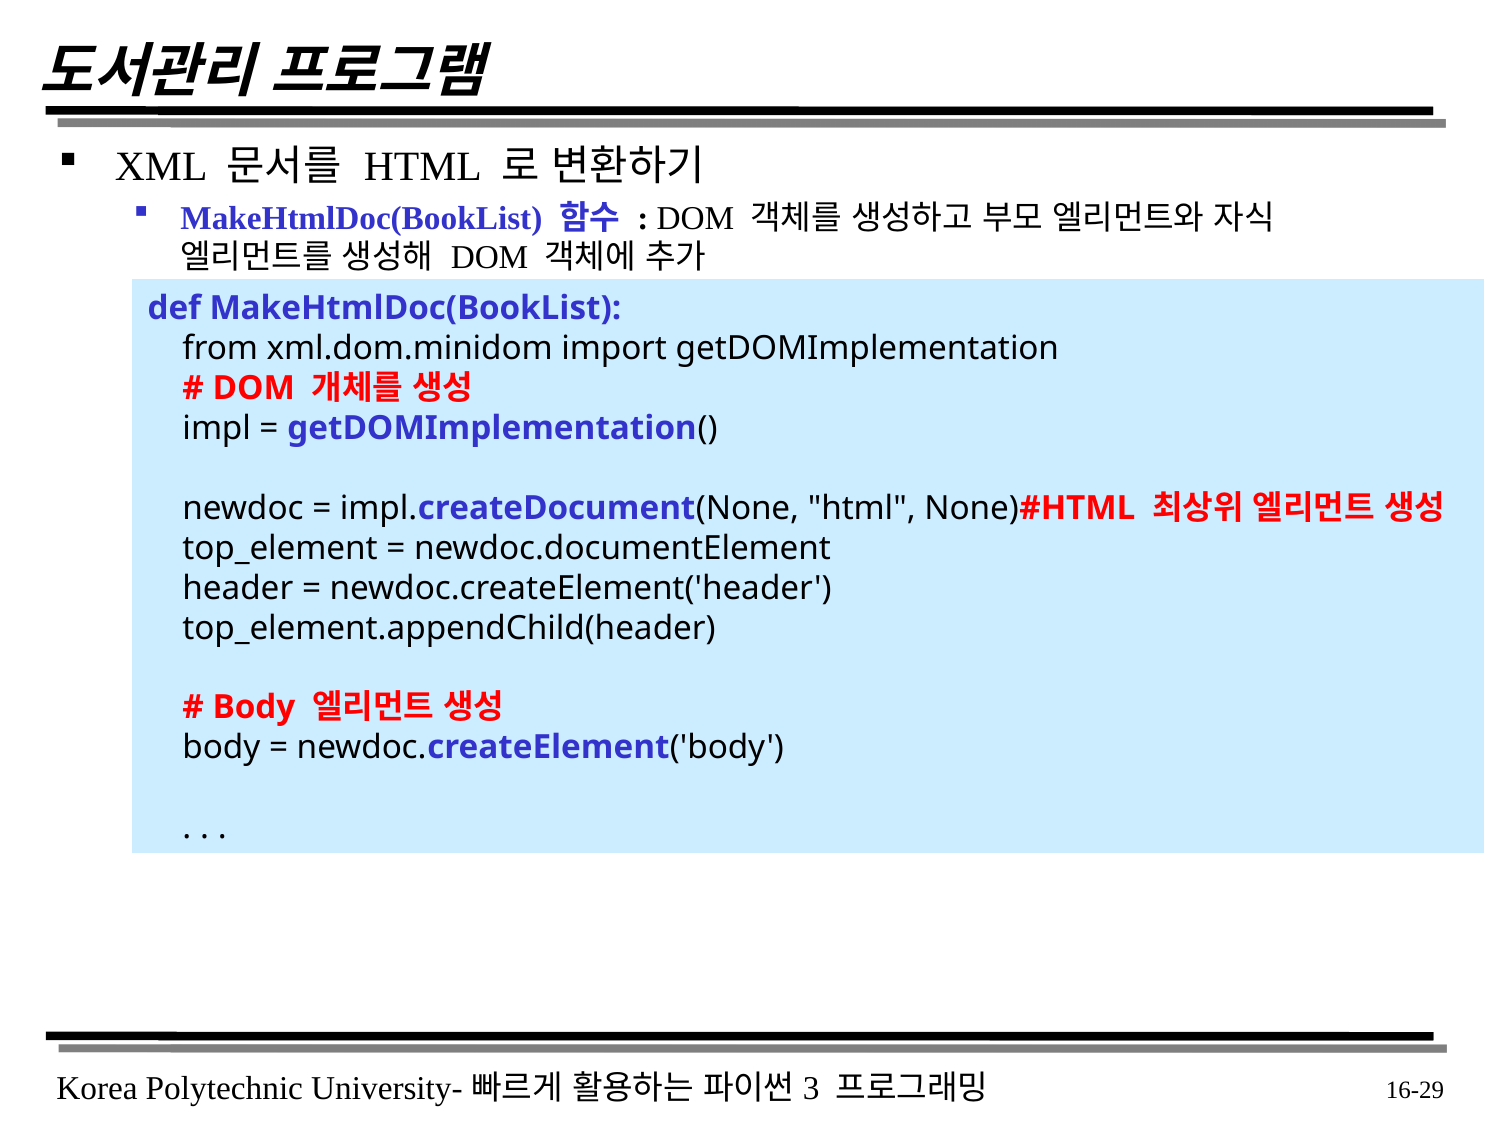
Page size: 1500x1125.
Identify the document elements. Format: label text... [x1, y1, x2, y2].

text_box [704, 189, 736, 266]
slide_number 16-29 [1333, 1066, 1460, 1115]
text_box XML 문서를 HTML 로 변환하기 MakeHtmlDoc(BookList) 함수 : DOM 객체를 생성하고 부모 엘리먼트와 자식 엘리먼트를 생성해 DOM 객체에 추가 [43, 131, 1450, 977]
title 도서관리 프로그램 [25, 25, 1301, 101]
text_box def MakeHtmlDoc(BookList): from xml.dom.minidom import getDOMImplementation # DOM 개체를 생성 impl = getDOMImplementation() newdoc = impl.createDocument(None, "html", None)#HTML 최상위 엘리먼트 생성 top_element = newdoc.documentElement header = newdoc.createElement('header') top_element.appendChild(header) # Body 엘리먼트 생성 body = newdoc.createElement('body') . . . [132, 279, 1484, 853]
